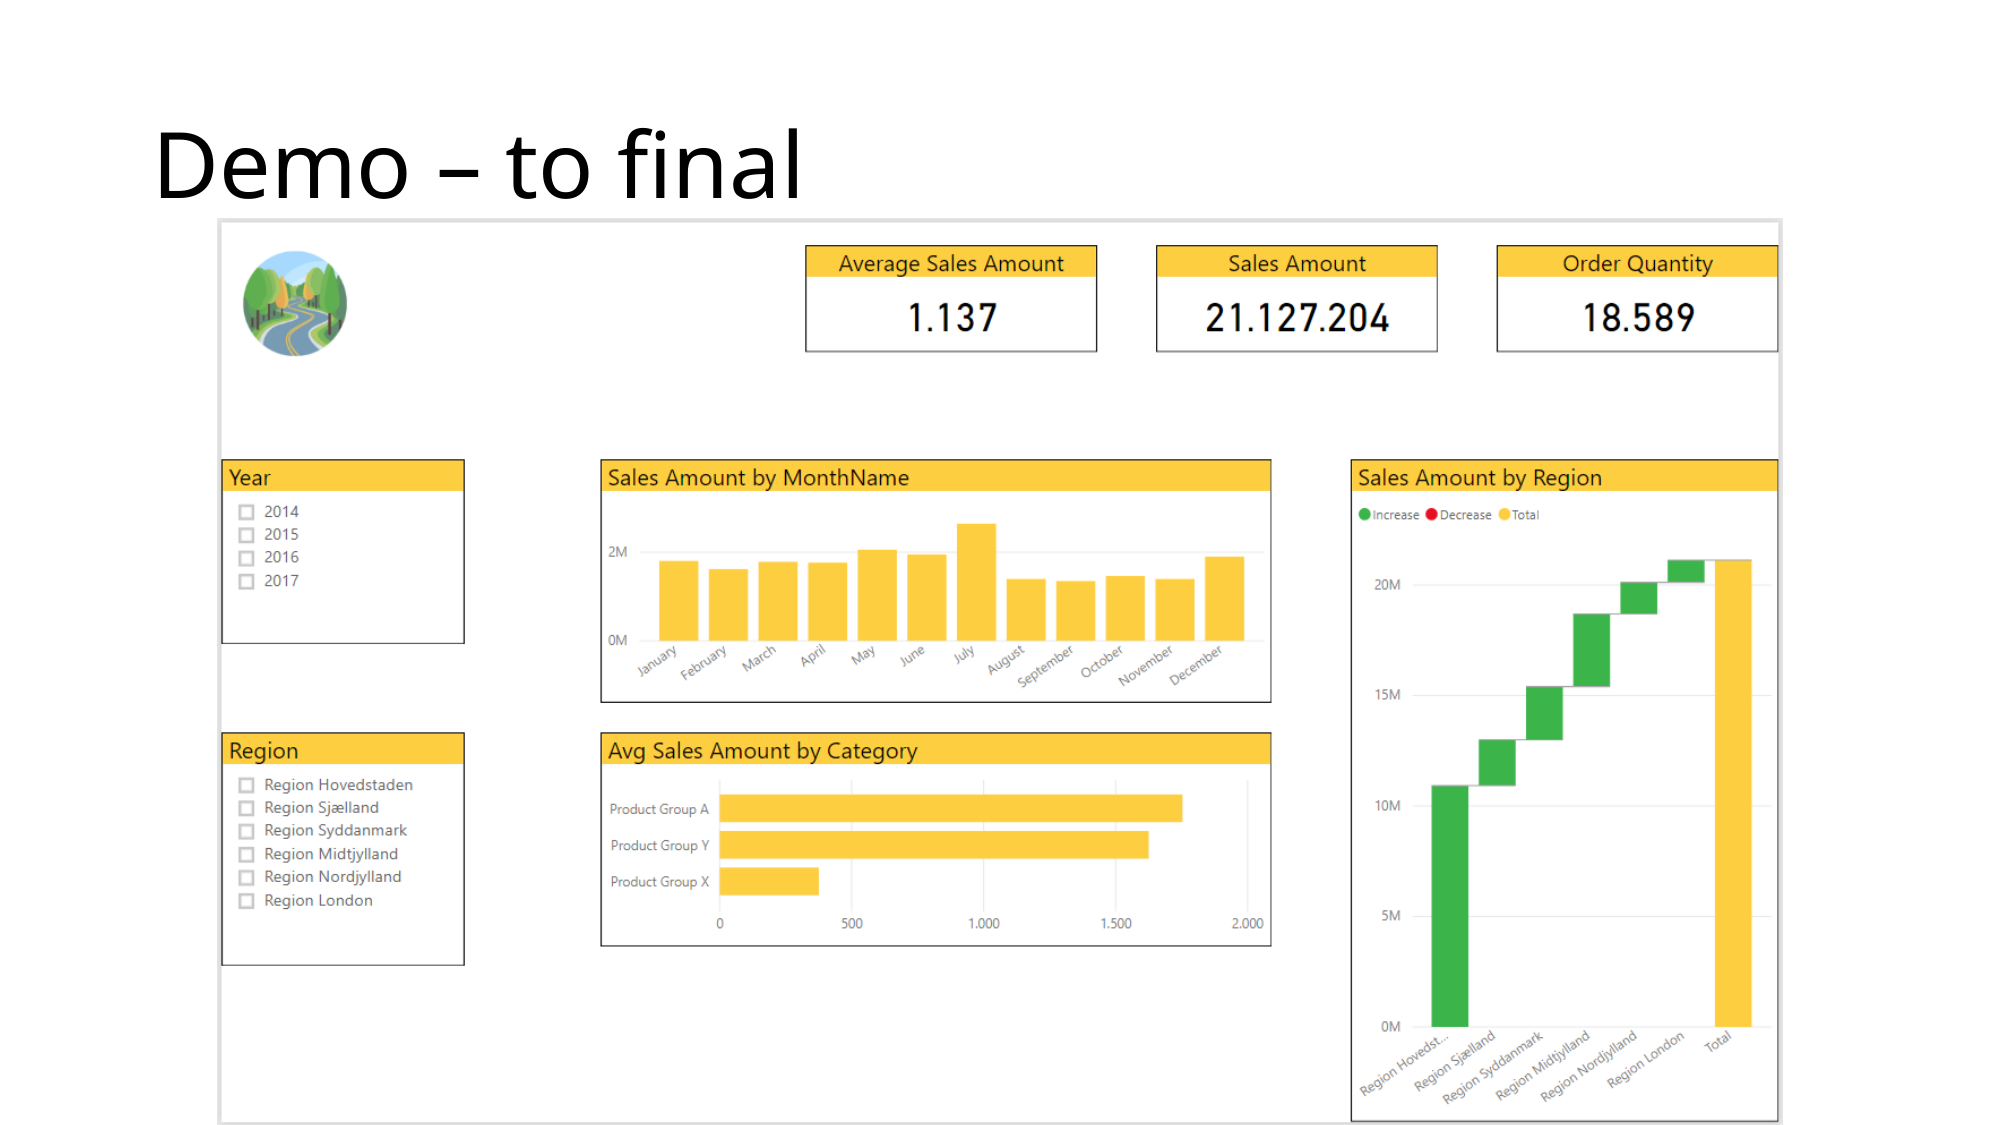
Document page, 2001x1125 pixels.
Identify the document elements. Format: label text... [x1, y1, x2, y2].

title Demo – to final [137, 59, 1863, 278]
picture [217, 218, 1783, 1125]
